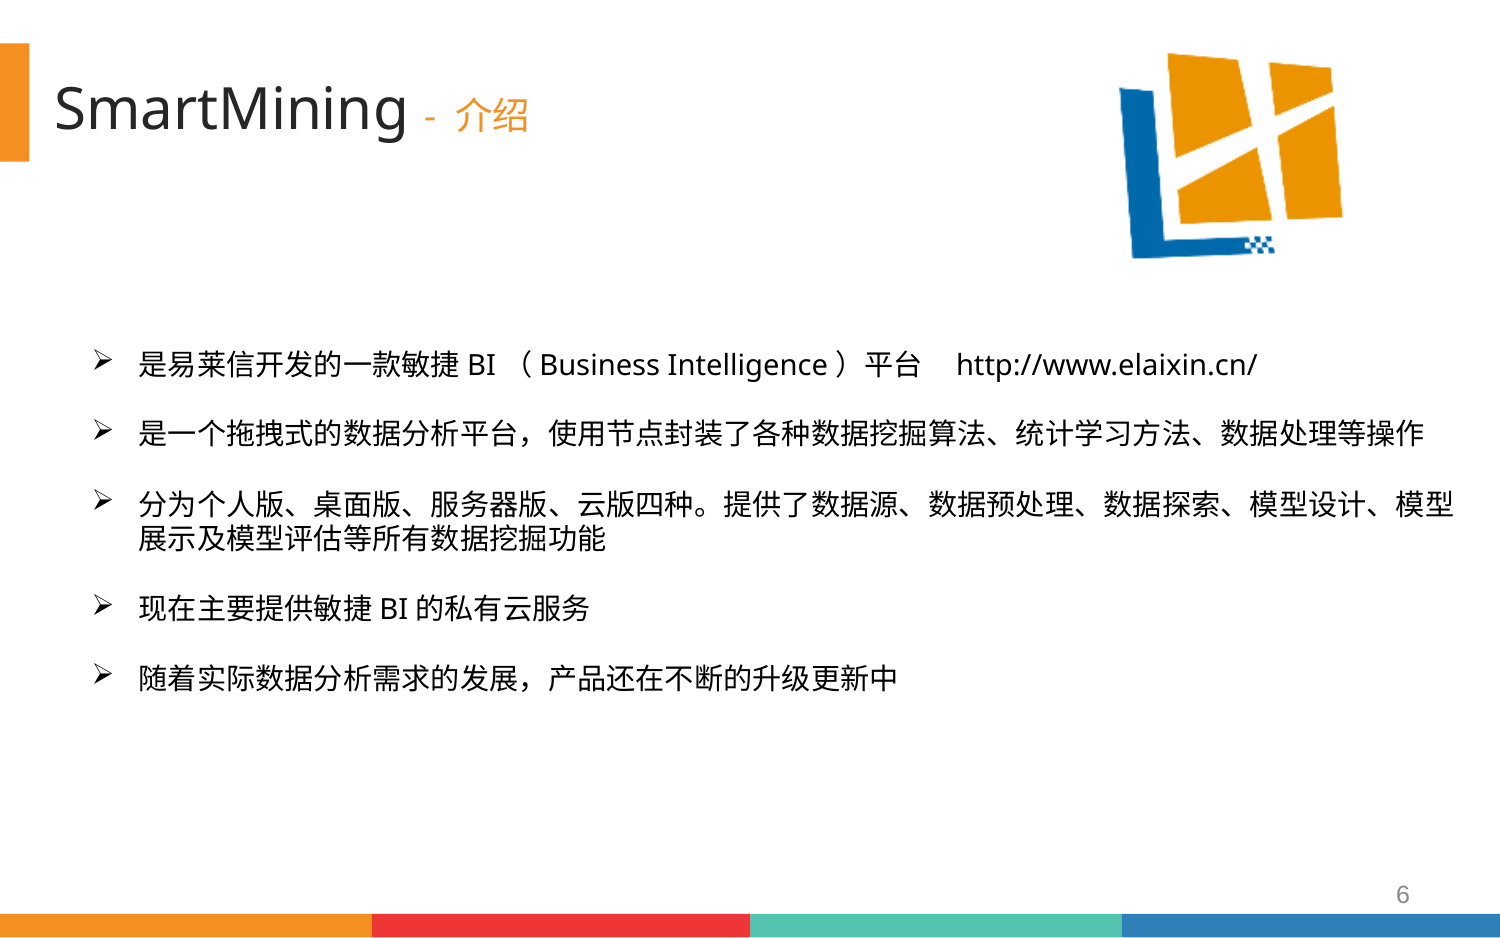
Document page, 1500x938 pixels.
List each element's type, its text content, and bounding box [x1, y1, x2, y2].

text_box SmartMining - 介绍 [39, 64, 545, 149]
text_box [750, 913, 1121, 938]
text_box [0, 43, 30, 162]
text_box [1121, 913, 1500, 938]
text_box 是易莱信开发的一款敏捷BI（Business Intelligence）平台 http://www.elaixin.cn/ 是一个拖拽式的数据分析平台，使用节点封装了各种数据挖掘算法、统计学习方法、数据处理等操作 分为个人版、桌面版、服务器版、云版四种。提供了数据源、数据预处理、数据探索、模型设计、模型展示及模型评估等所有数据挖掘功能 现在主要提供敏捷BI的私有云服务 随着实际数据分析需求的发展，产品还在不断的升级更新中 [75, 336, 1473, 705]
picture [1074, 5, 1388, 319]
slide_number 6 [1074, 868, 1426, 913]
text_box [371, 913, 750, 938]
text_box [0, 913, 371, 938]
